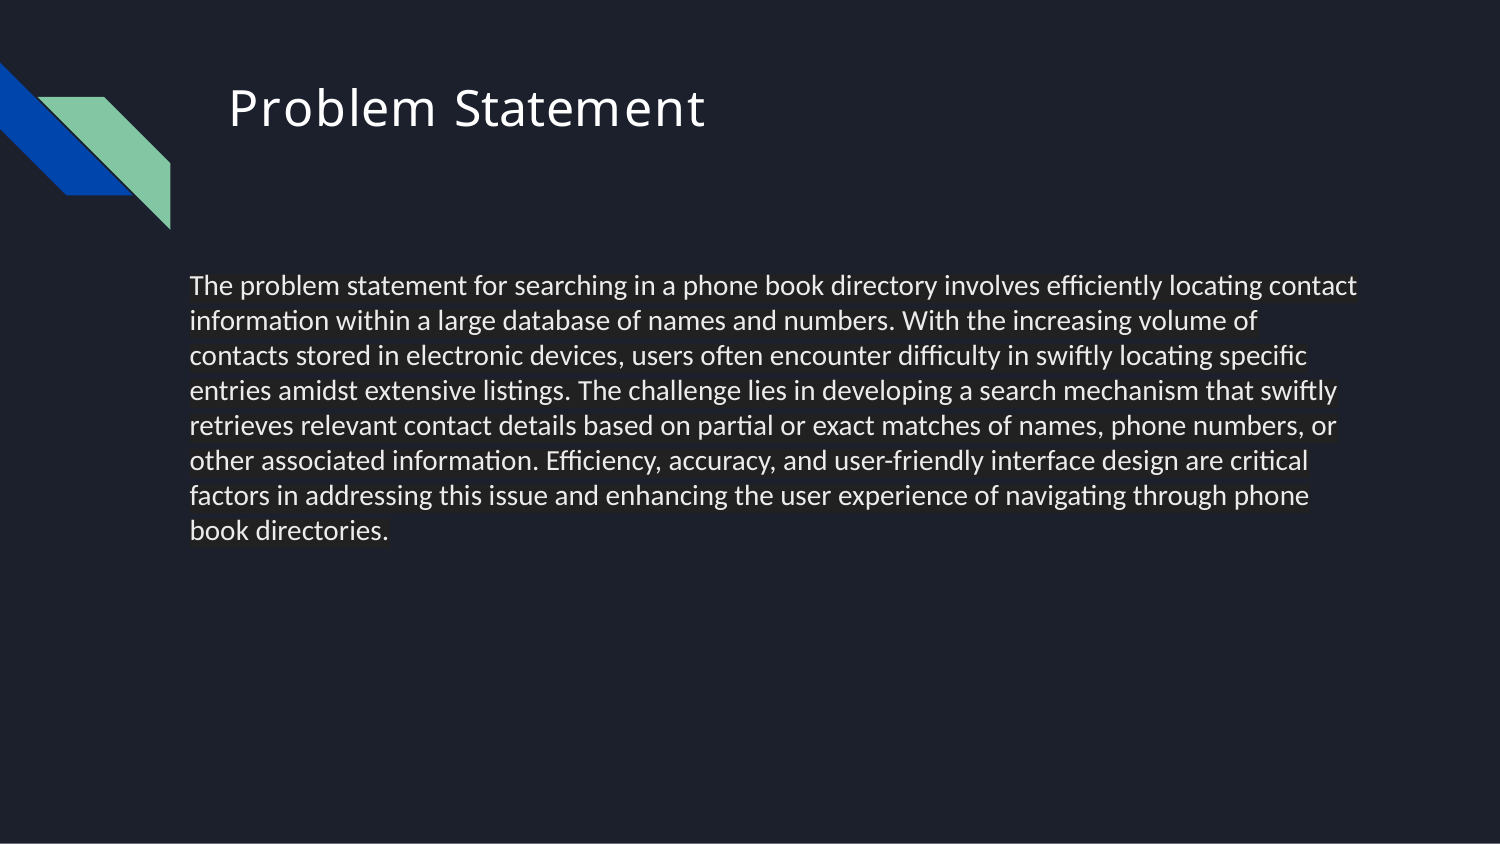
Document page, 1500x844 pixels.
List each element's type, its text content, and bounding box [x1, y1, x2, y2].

text_box The problem statement for searching in a phone book directory involves efficiently locating contact information within a large database of names and numbers. With the increasing volume of contacts stored in electronic devices, users often encounter difficulty in swiftly locating specific entries amidst extensive listings. The challenge lies in developing a search mechanism that swiftly retrieves relevant contact details based on partial or exact matches of names, phone numbers, or other associated information. Efficiency, accuracy, and user-friendly interface design are critical factors in addressing this issue and enhancing the user experience of navigating through phone book directories. [174, 259, 1375, 554]
title Problem Statement [226, 74, 731, 218]
